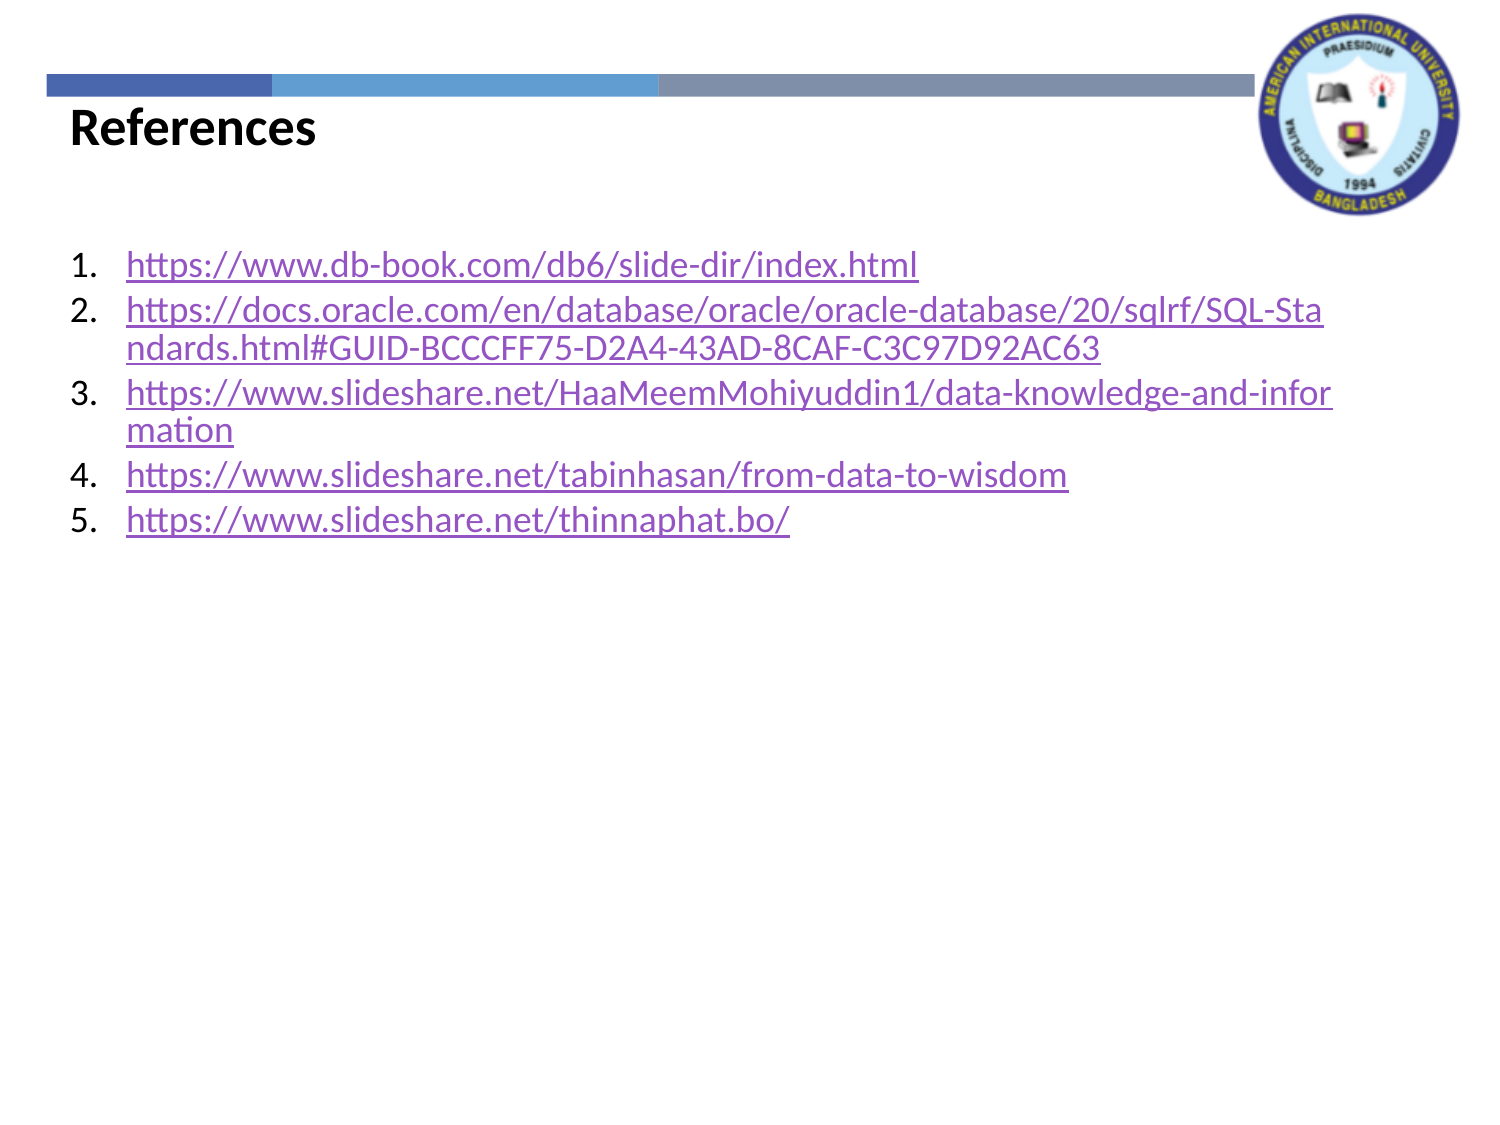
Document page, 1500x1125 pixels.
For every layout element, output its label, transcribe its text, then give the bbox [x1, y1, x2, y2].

text_box https://www.db-book.com/db6/slide-dir/index.html https://docs.oracle.com/en/database/oracle/oracle-database/20/sqlrf/SQL-Standards.html#GUID-BCCCFF75-D2A4-43AD-8CAF-C3C97D92AC63 https://www.slideshare.net/HaaMeemMohiyuddin1/data-knowledge-and-information https://www.slideshare.net/tabinhasan/from-data-to-wisdom https://www.slideshare.net/thinnaphat.bo/ [55, 232, 1351, 653]
picture [1254, 9, 1465, 221]
text_box References [54, 97, 586, 179]
